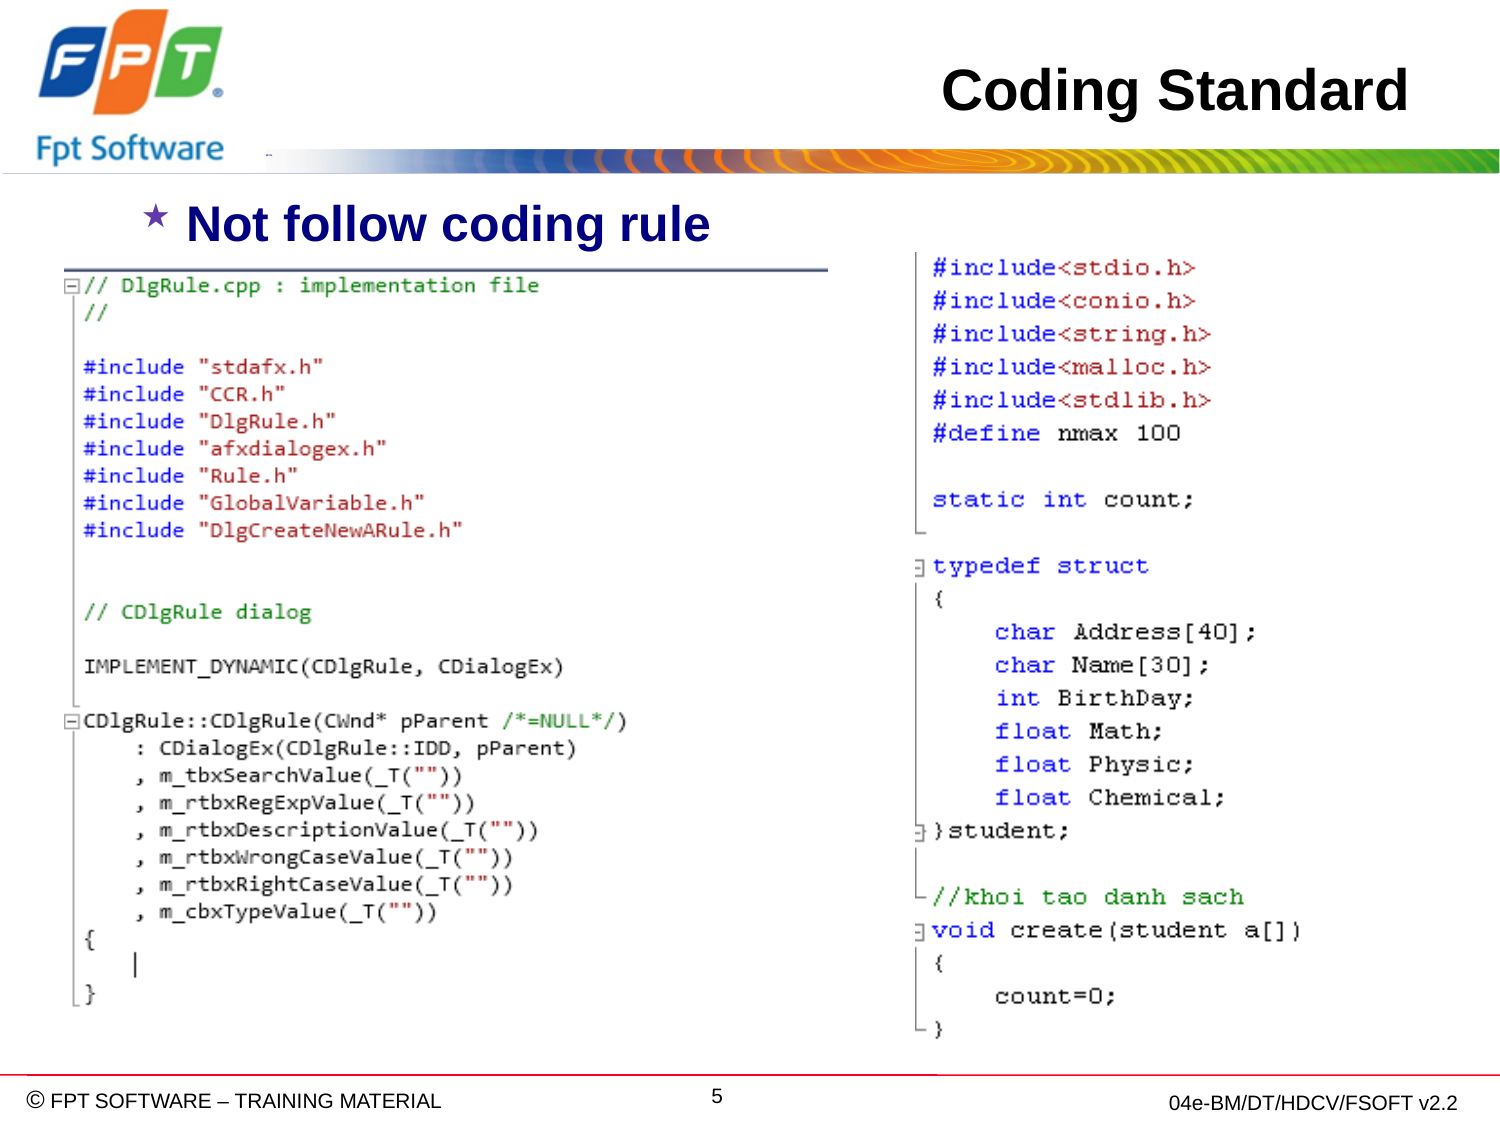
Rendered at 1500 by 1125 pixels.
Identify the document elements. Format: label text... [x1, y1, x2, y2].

title Coding Standard [75, 45, 1425, 184]
picture [915, 149, 1500, 1046]
list Not follow coding rule [49, 184, 1436, 359]
picture [64, 266, 828, 1012]
picture [0, 8, 266, 300]
